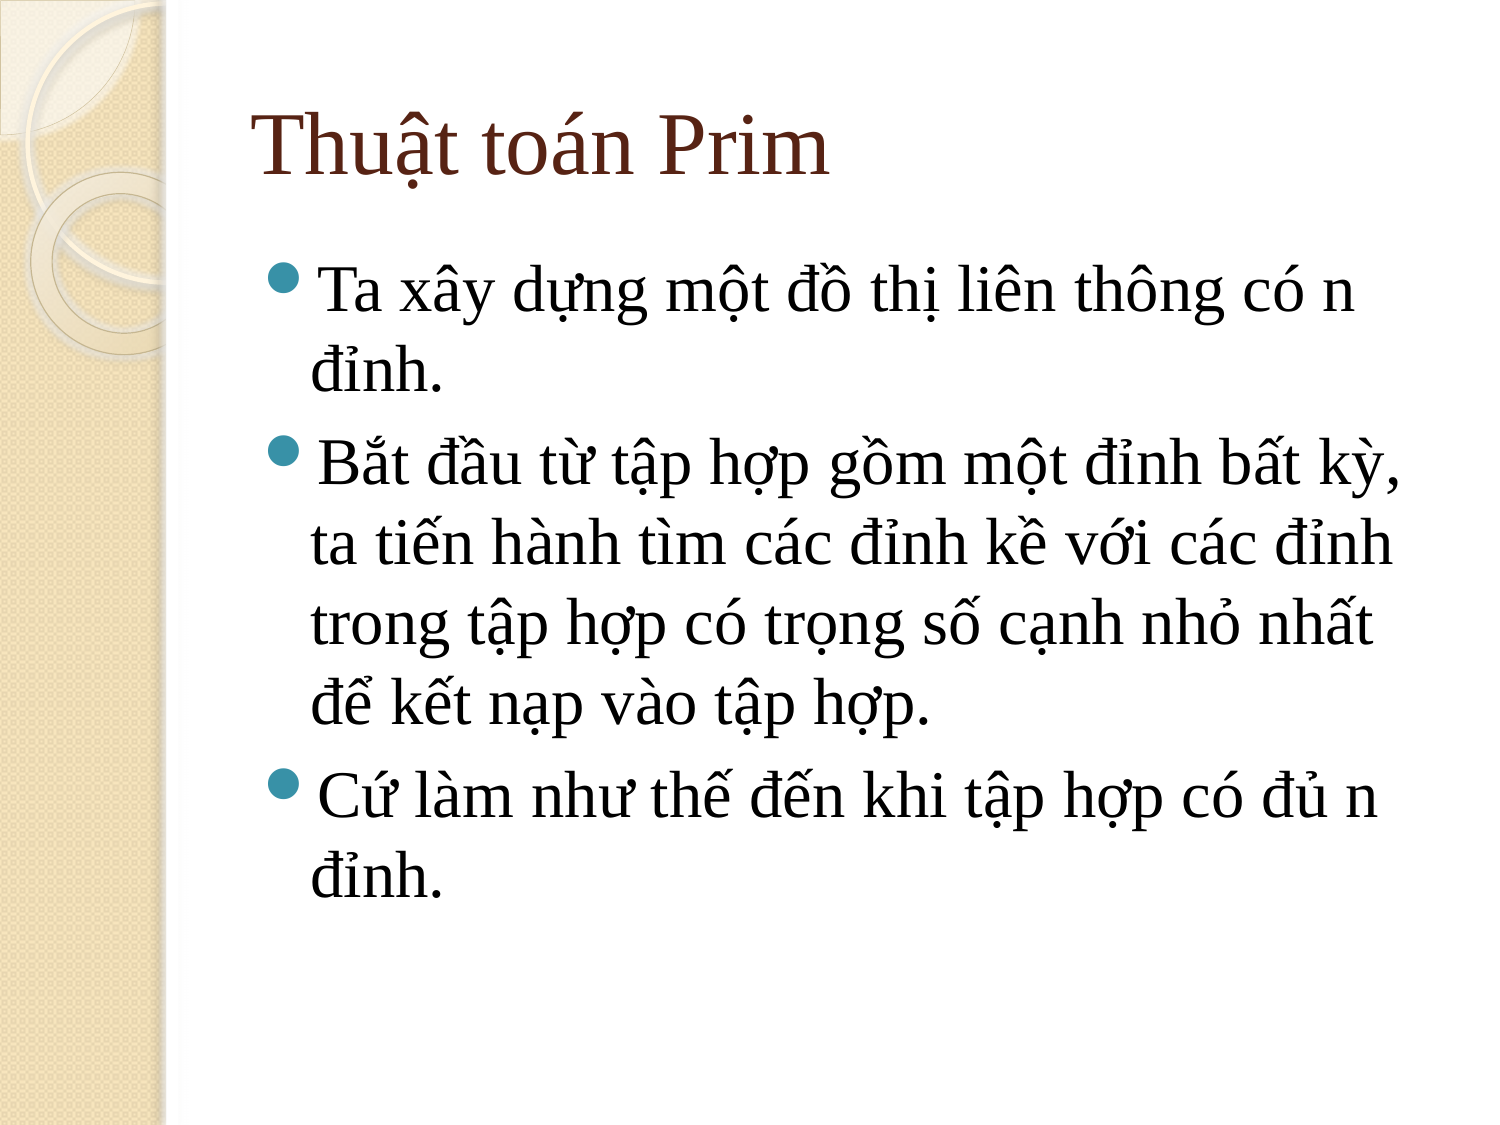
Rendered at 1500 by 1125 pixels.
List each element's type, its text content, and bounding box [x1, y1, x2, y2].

title Thuật toán Prim [235, 45, 1466, 233]
list Ta xây dựng một đồ thị liên thông có n đỉnh. Bắt đầu từ tập hợp gồm một đỉnh bất kỳ, ta tiến hành tìm các đỉnh kề với các đỉnh trong tập hợp có trọng số cạnh nhỏ nhất để kết nạp vào tập hợp. Cứ làm như thế đến khi tập hợp có đủ n đỉnh. [235, 237, 1466, 1025]
